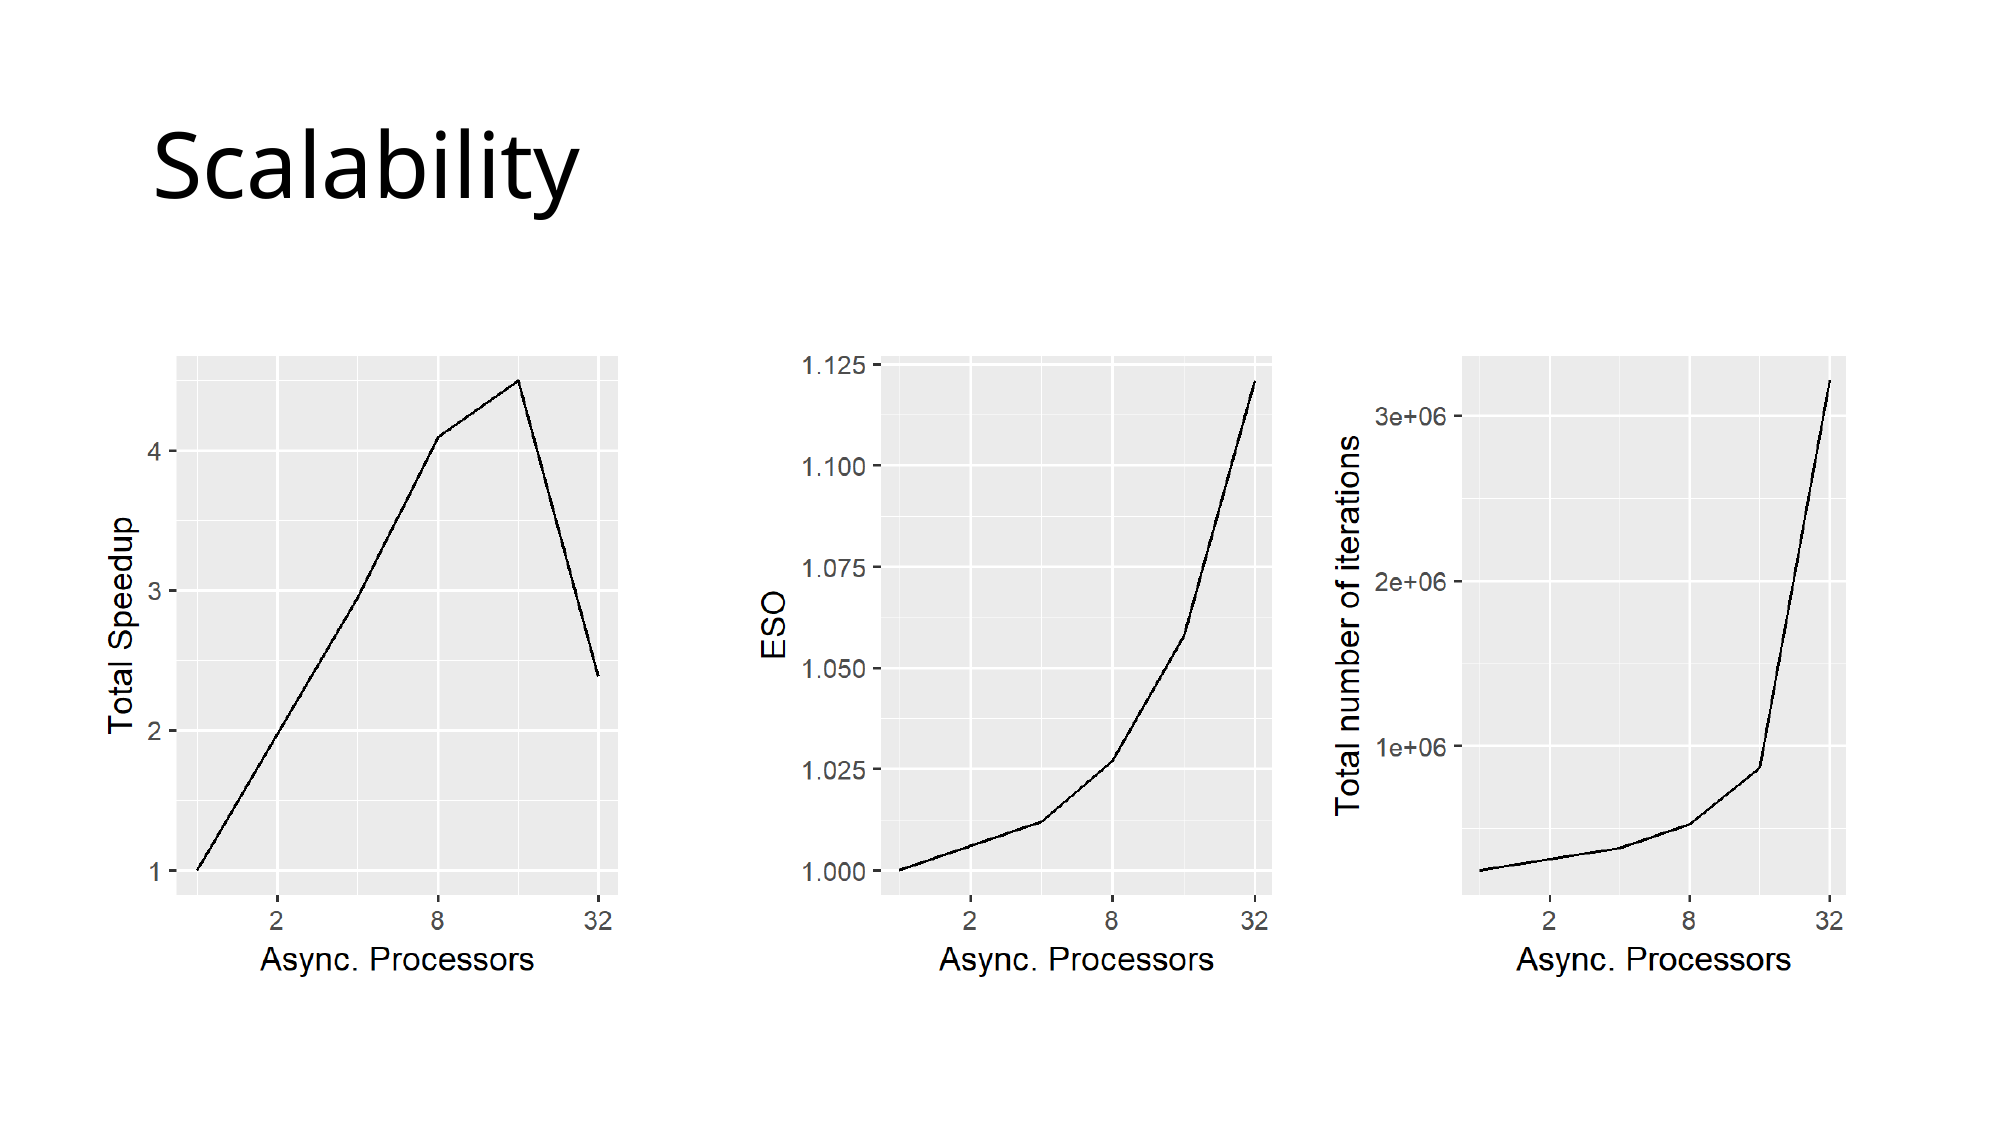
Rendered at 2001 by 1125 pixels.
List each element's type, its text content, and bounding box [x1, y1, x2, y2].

picture [1317, 339, 1863, 994]
title Scalability [137, 59, 1863, 278]
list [89, 339, 635, 994]
picture [743, 339, 1289, 994]
